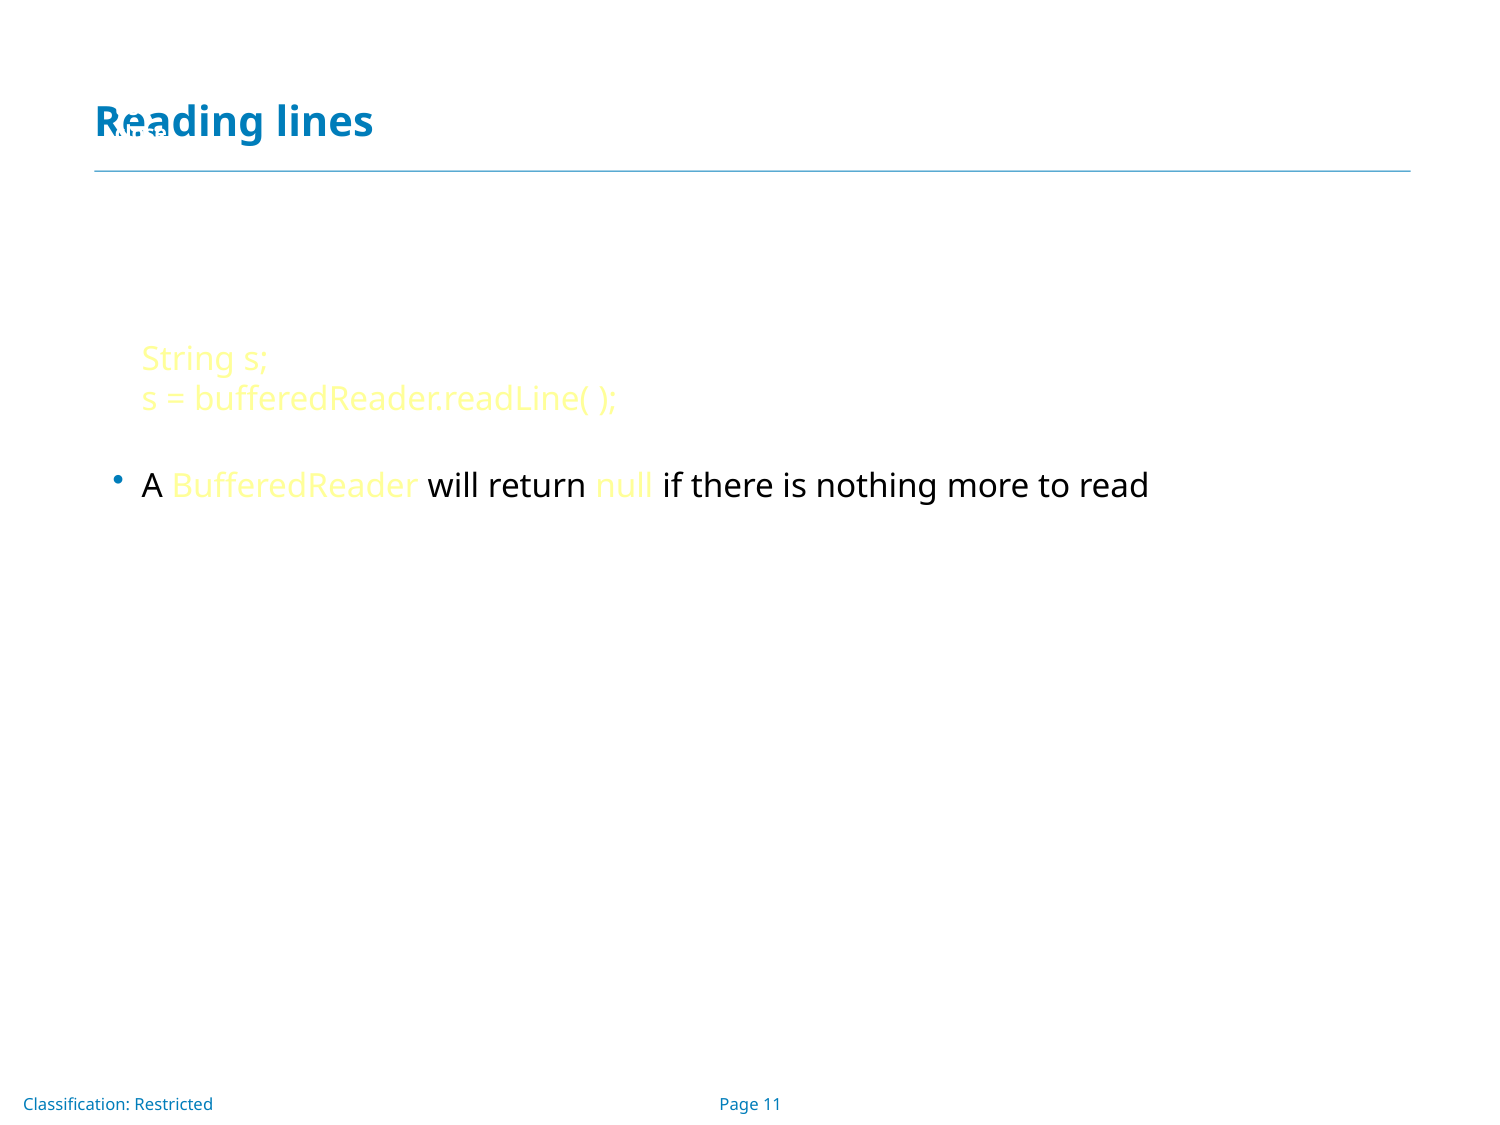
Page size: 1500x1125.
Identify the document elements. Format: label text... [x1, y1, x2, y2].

title Reading lines [93, 93, 1411, 172]
text_box open use close [99, 62, 275, 153]
list String s; s = bufferedReader.readLine( ); A BufferedReader will return null if there is nothing more to read [112, 337, 1438, 1013]
